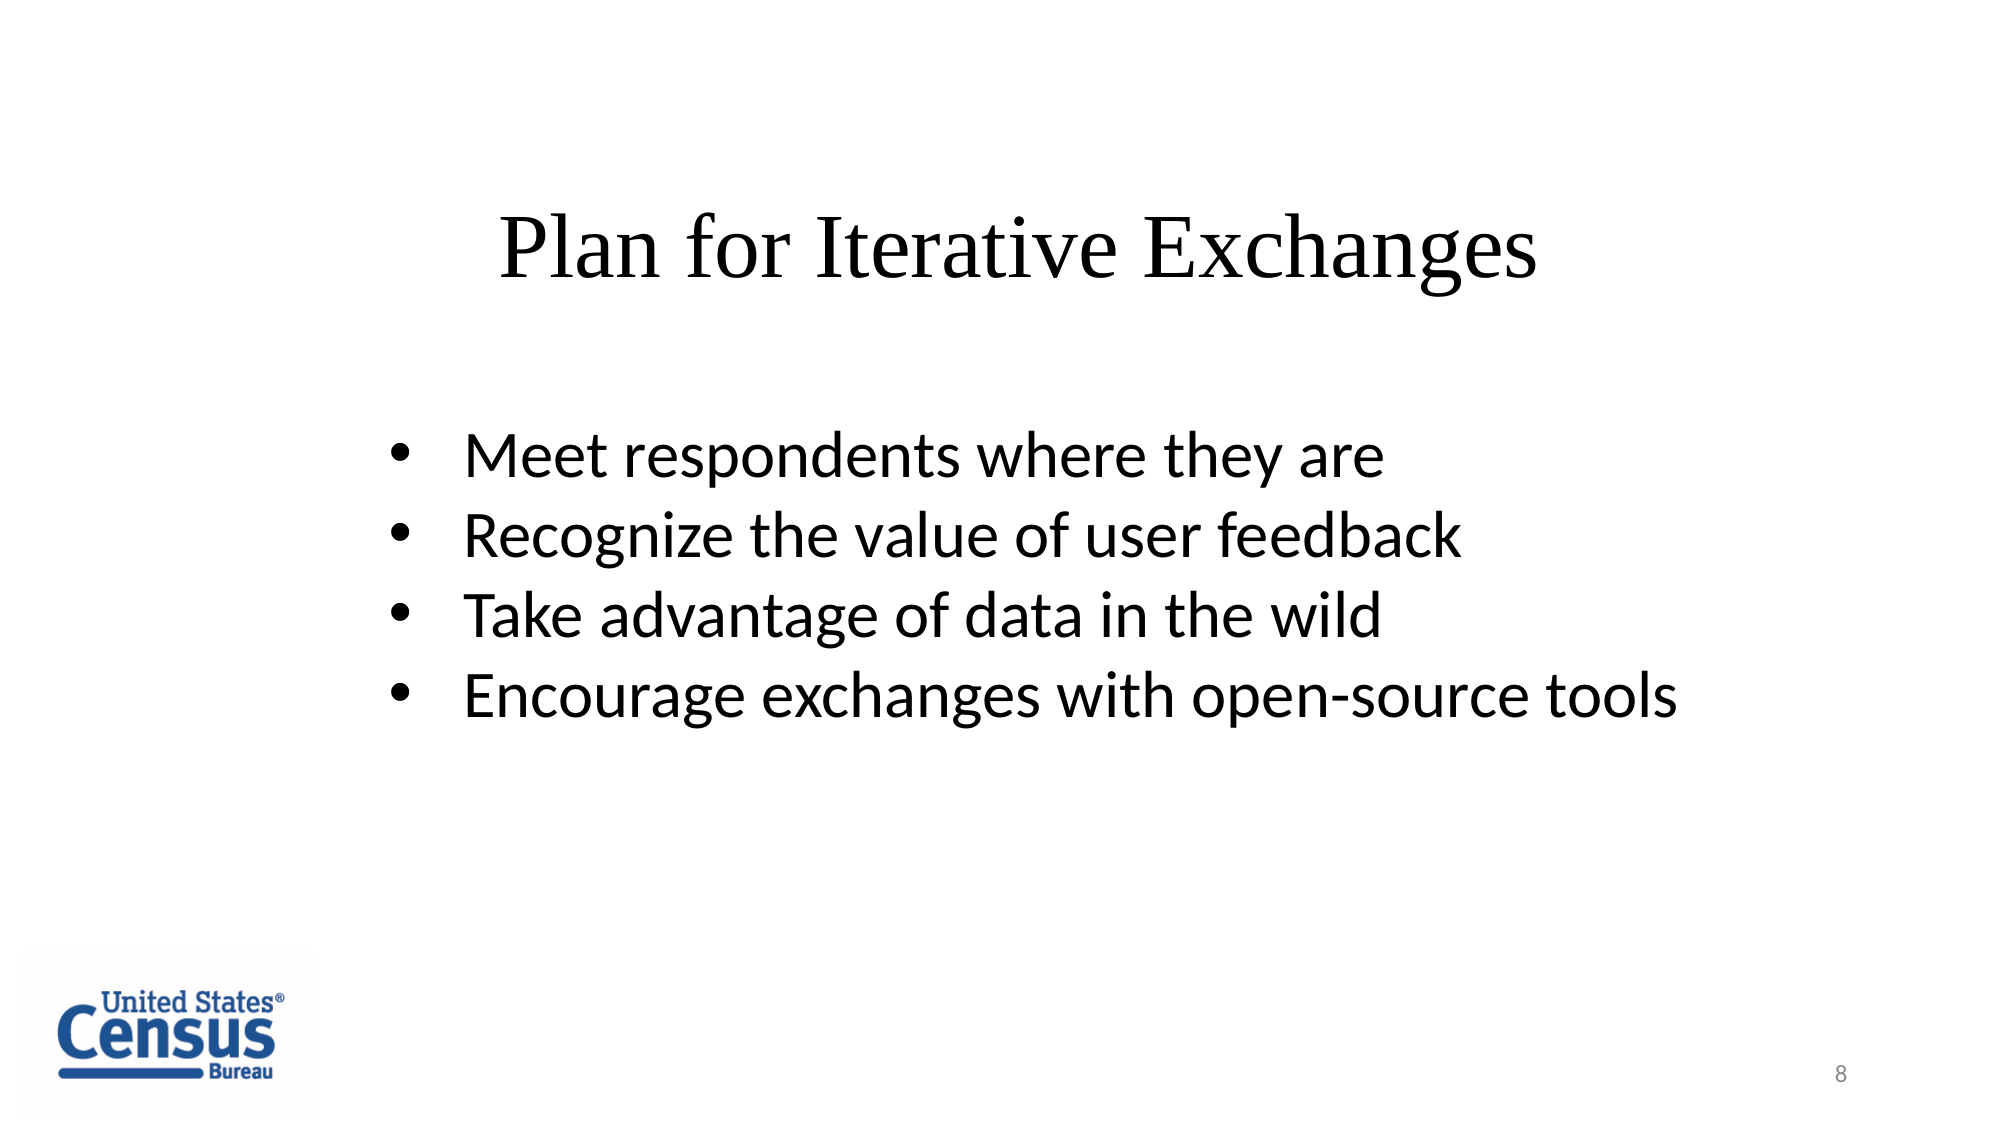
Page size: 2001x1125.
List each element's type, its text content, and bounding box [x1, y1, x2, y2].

text_box Plan for Iterative Exchanges [267, 191, 1773, 326]
picture [18, 950, 316, 1120]
text_box Meet respondents where they are Recognize the value of user feedback Take advantage of data in the wild Encourage exchanges with open-source tools [373, 403, 1752, 739]
slide_number 8 [1412, 1042, 1863, 1103]
